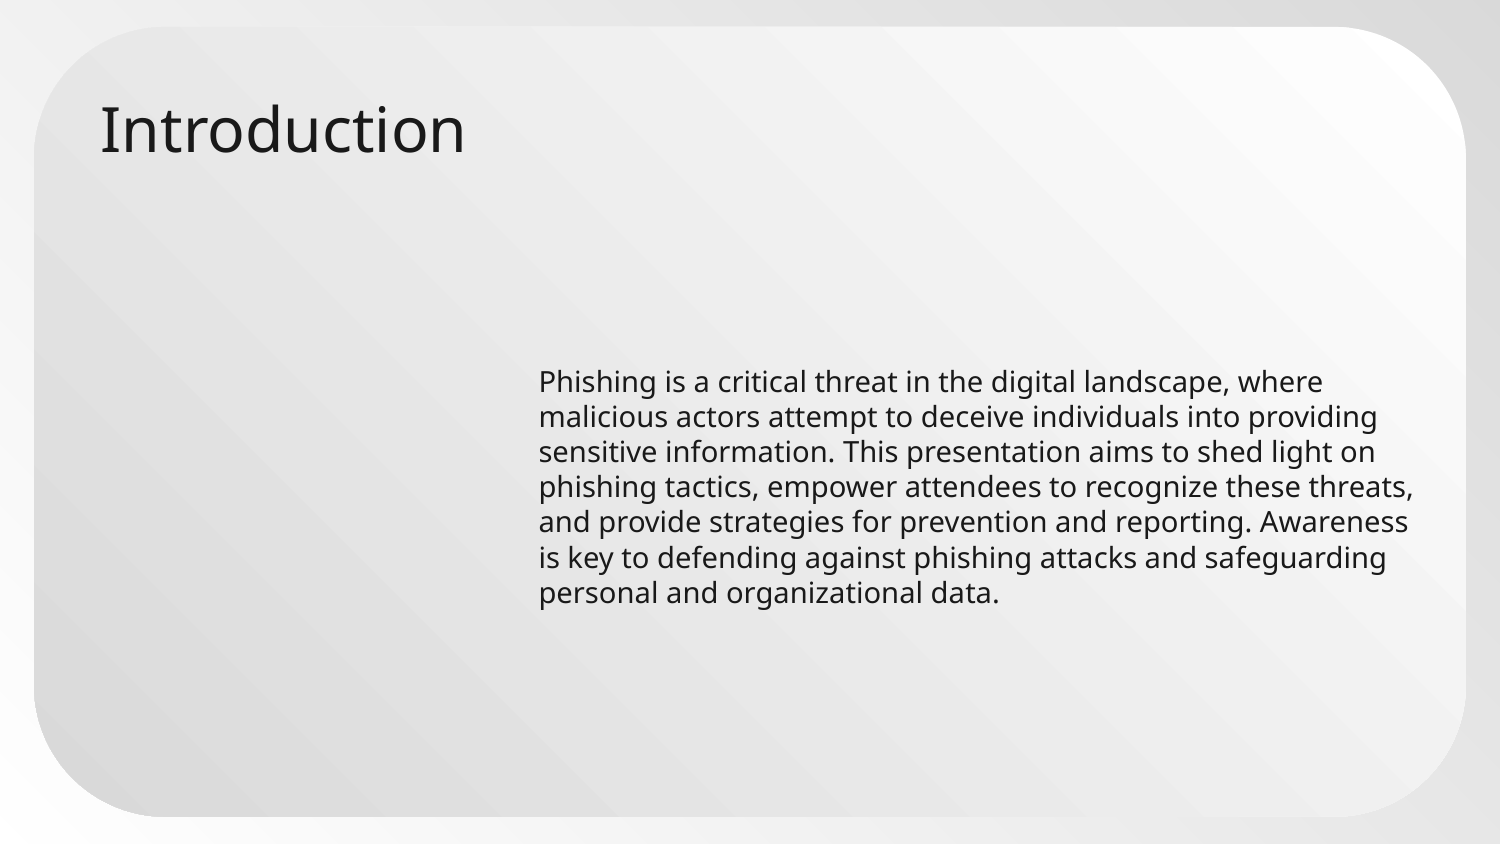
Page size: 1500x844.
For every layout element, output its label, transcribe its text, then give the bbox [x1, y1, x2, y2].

title Introduction [85, 75, 999, 189]
subtitle Phishing is a critical threat in the digital landscape, where malicious actors attempt to deceive individuals into providing sensitive information. This presentation aims to shed light on phishing tactics, empower attendees to recognize these threats, and provide strategies for prevention and reporting. Awareness is key to defending against phishing attacks and safeguarding personal and organizational data. [523, 348, 1436, 766]
